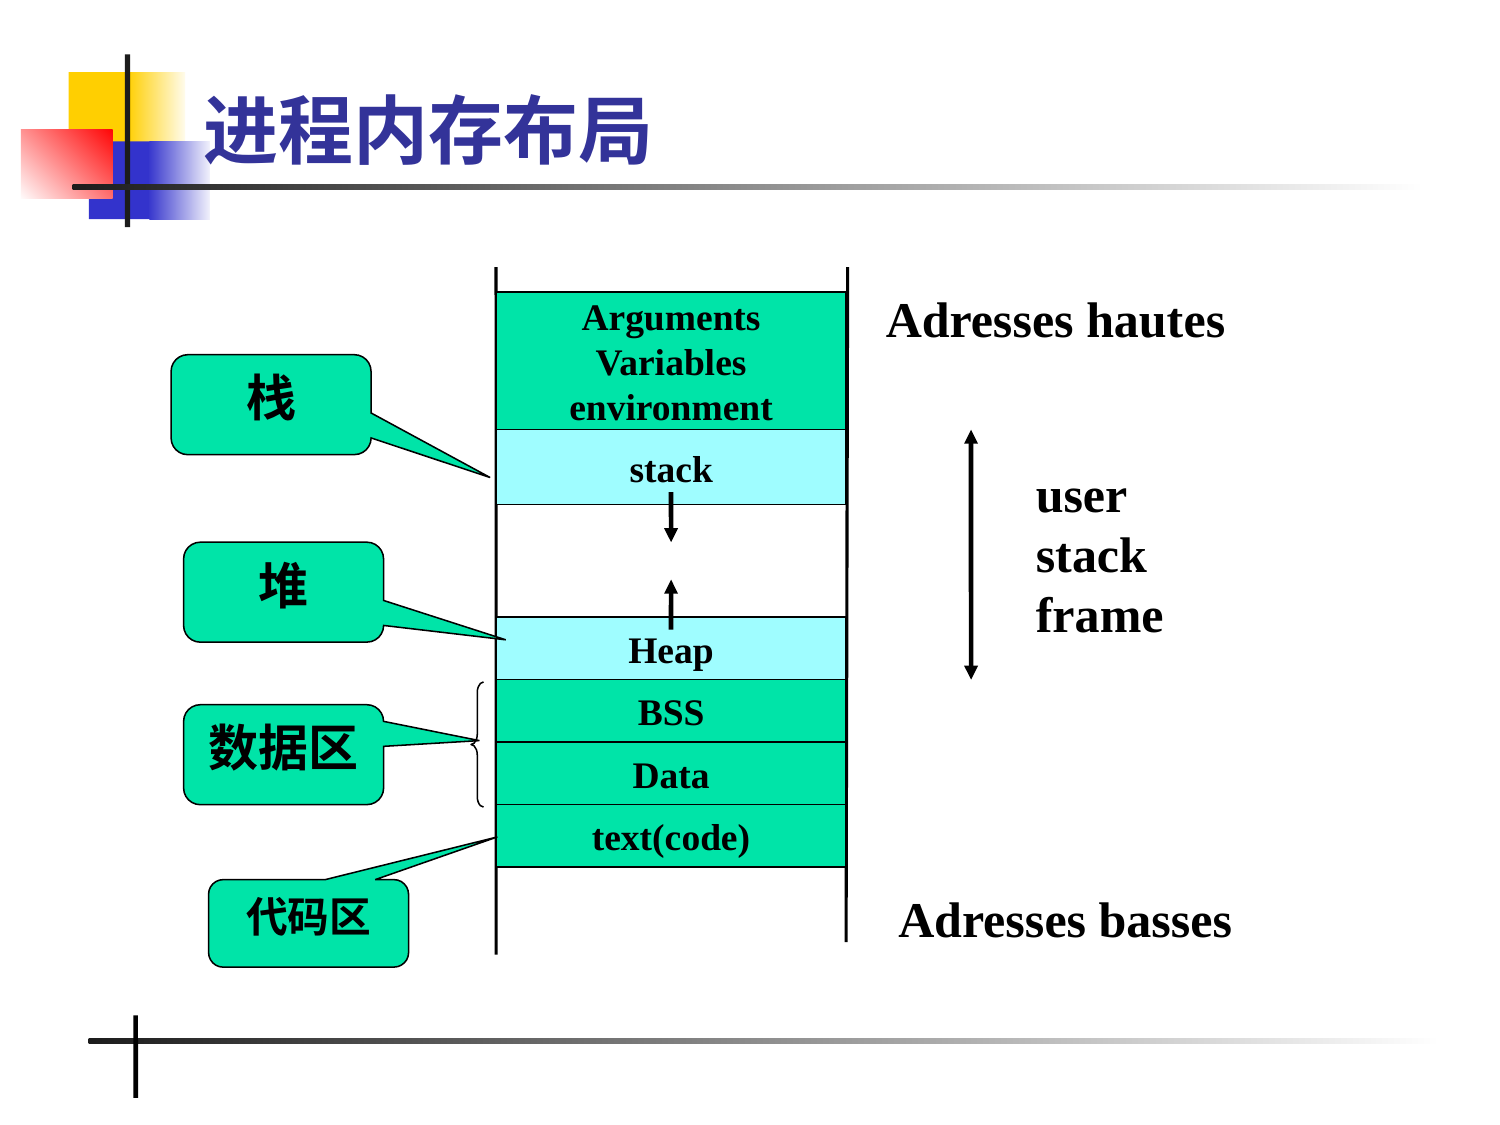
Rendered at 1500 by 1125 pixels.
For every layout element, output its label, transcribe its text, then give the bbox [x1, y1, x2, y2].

text_box 代码区 [208, 836, 498, 968]
text_box Adresses basses [883, 879, 1346, 955]
text_box [664, 579, 678, 630]
text_box [964, 429, 978, 680]
text_box [471, 681, 484, 808]
text_box Heap [496, 617, 847, 679]
text_box stack [496, 429, 847, 505]
text_box 数据区 [183, 704, 480, 805]
text_box [664, 492, 678, 543]
text_box 堆 [183, 542, 506, 643]
text_box Data [496, 742, 847, 804]
title 进程内存布局 [188, 23, 1468, 181]
text_box user stack frame [1021, 454, 1209, 650]
text_box 栈 [171, 354, 491, 478]
text_box text(code) [496, 804, 847, 868]
text_box Adresses hautes [871, 279, 1334, 355]
text_box BSS [496, 679, 847, 742]
text_box Arguments Variables environment [496, 292, 847, 429]
